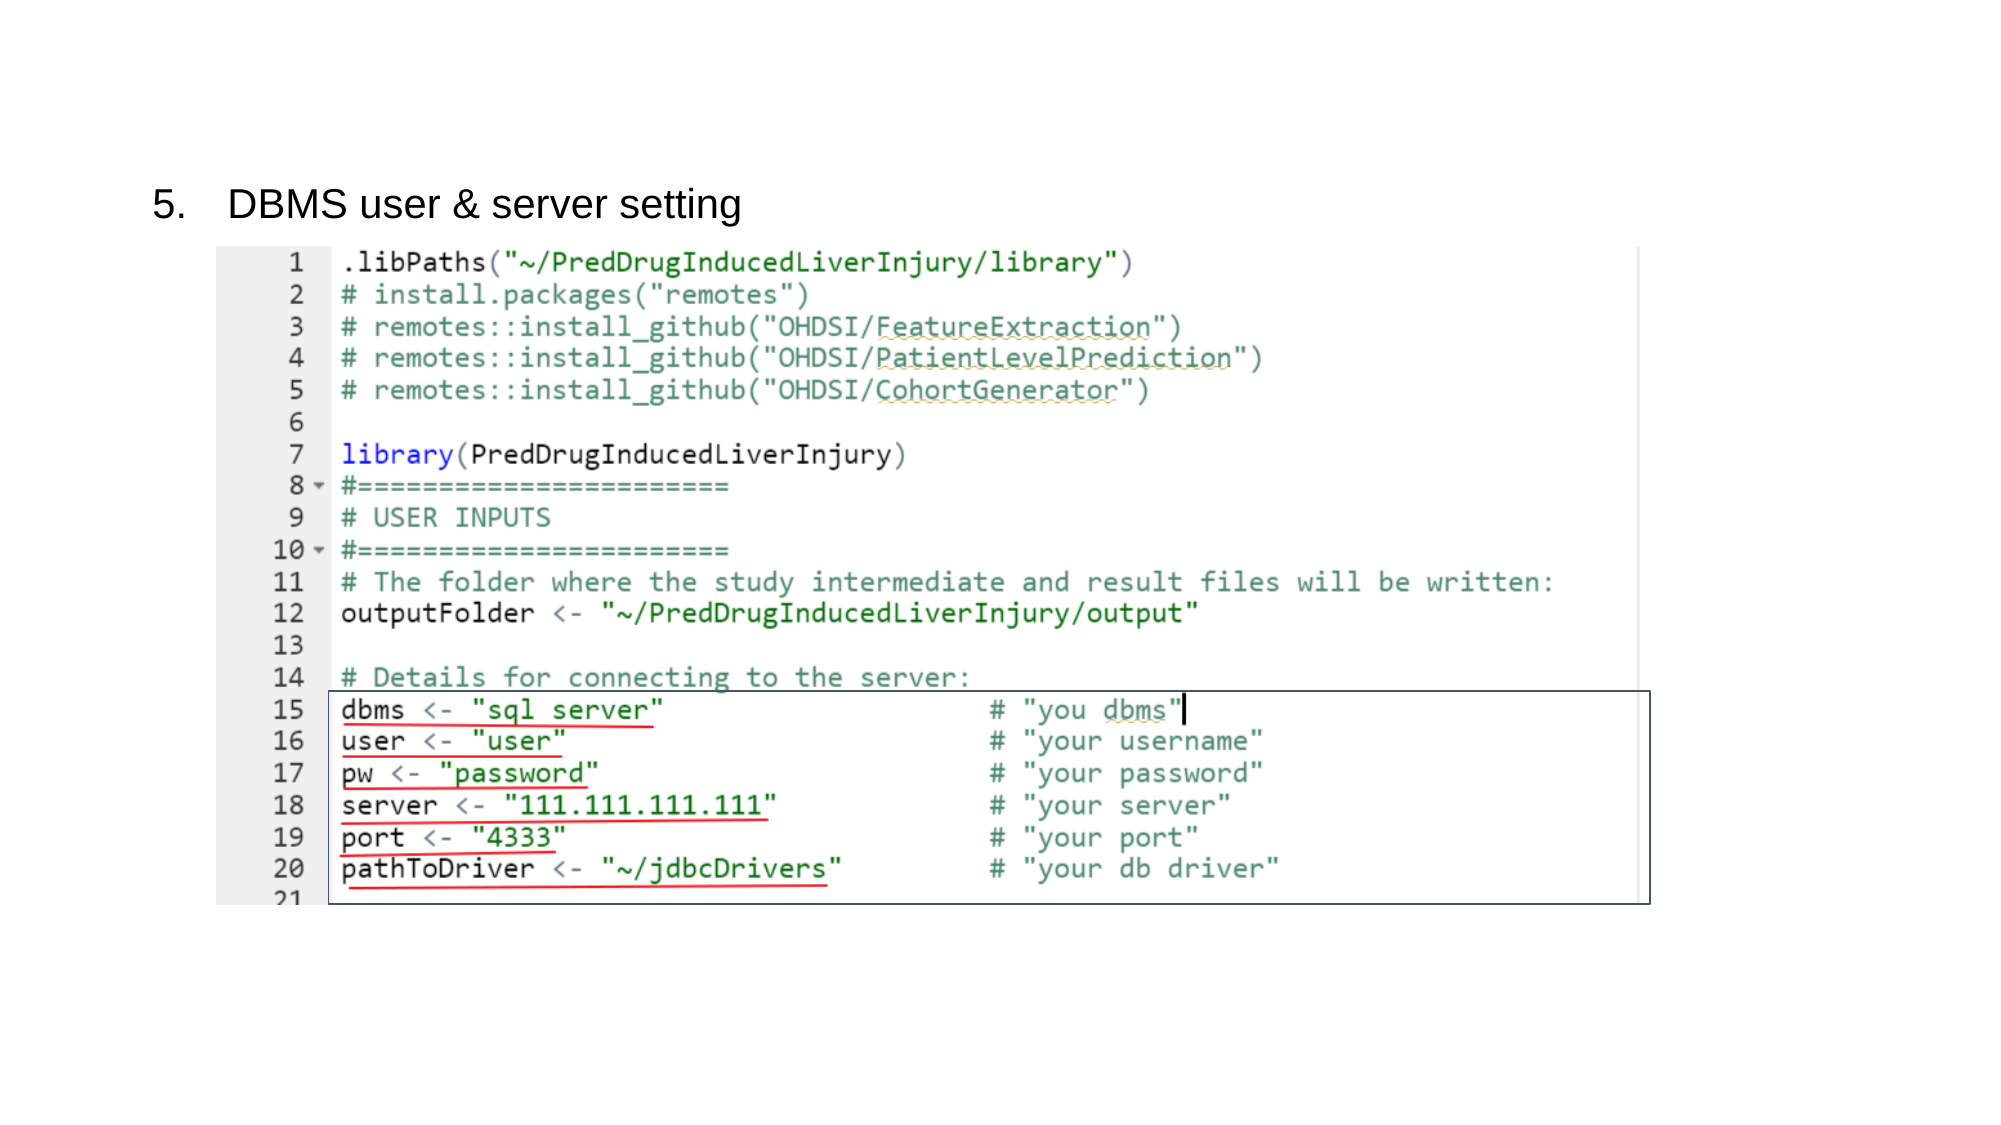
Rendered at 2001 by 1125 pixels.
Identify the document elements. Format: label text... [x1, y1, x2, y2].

picture [216, 245, 1651, 905]
list DBMS user & server setting [137, 174, 1863, 1014]
